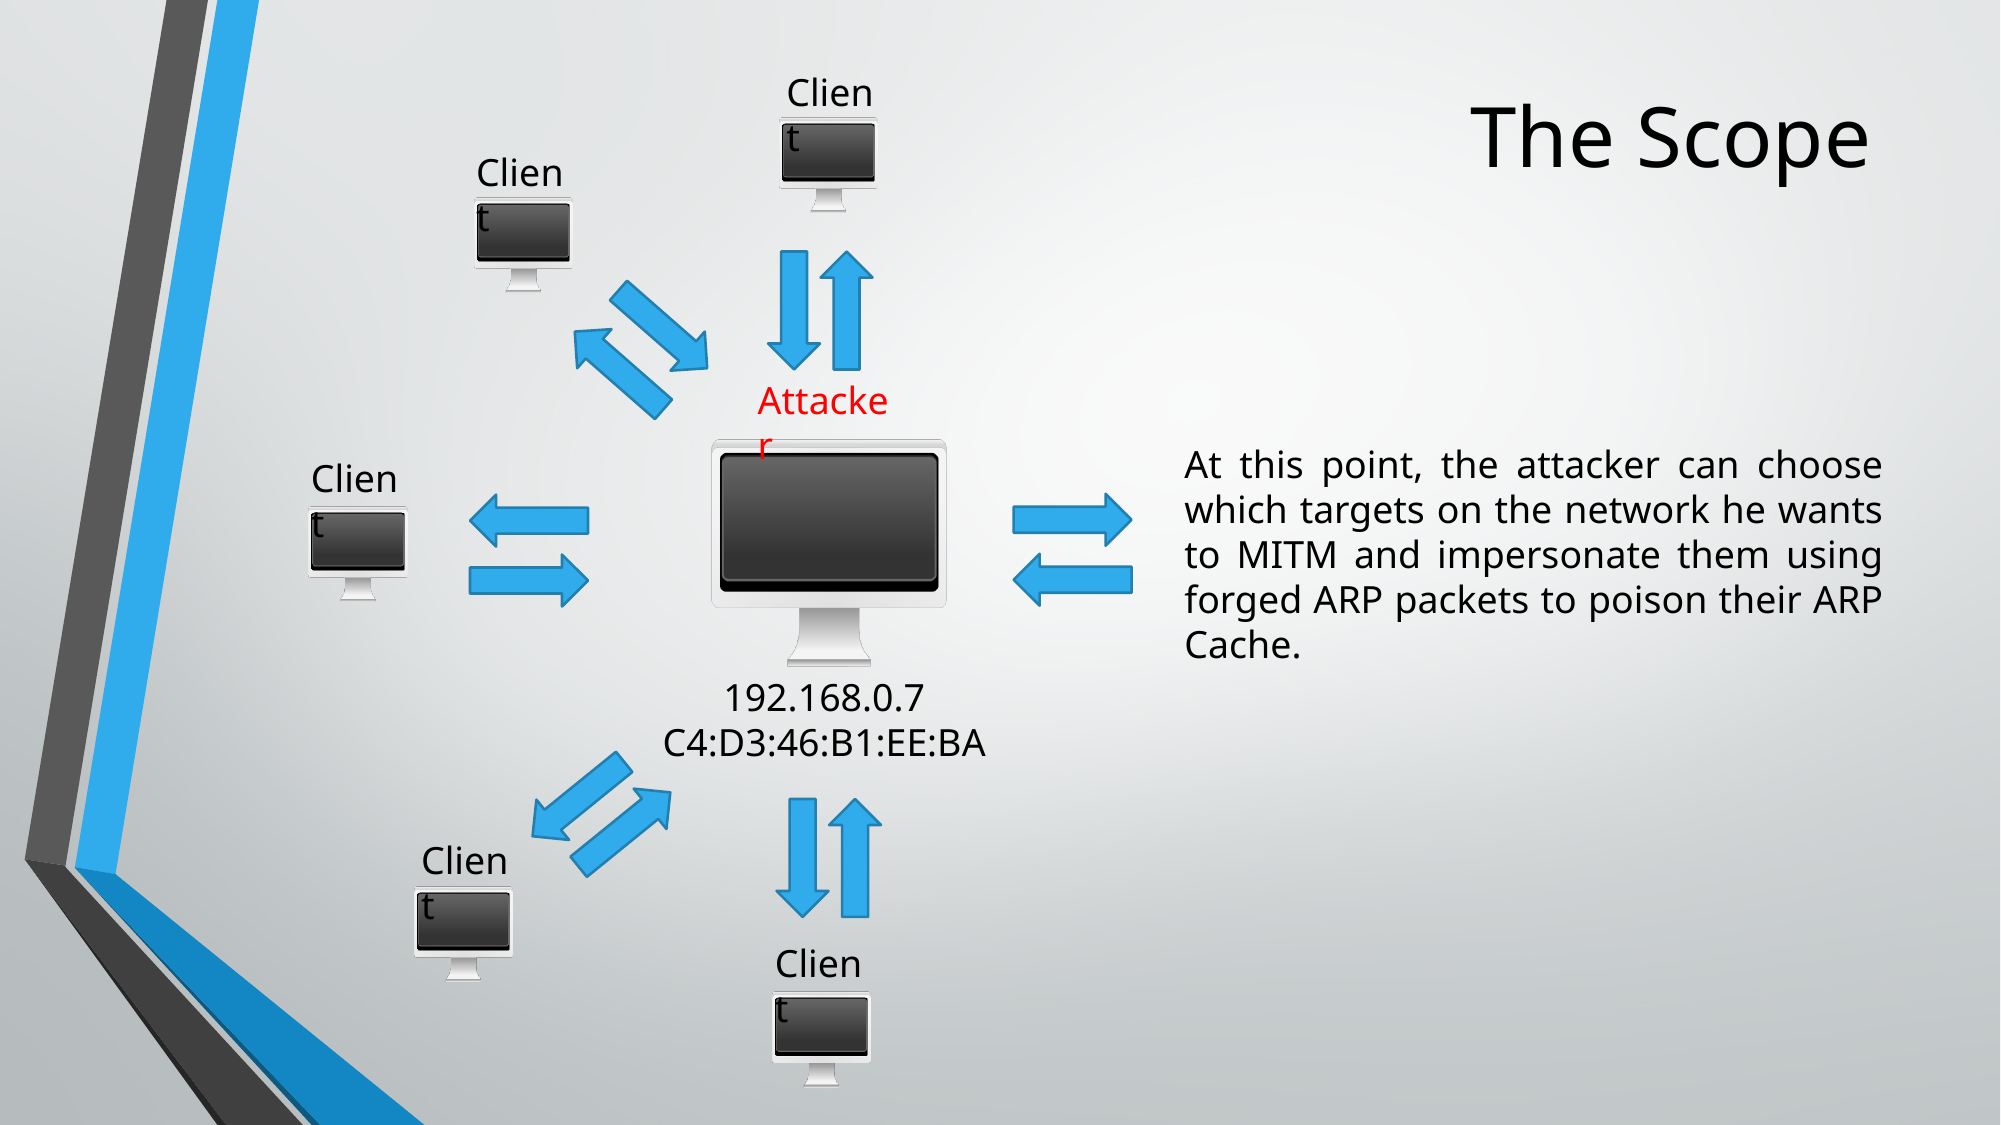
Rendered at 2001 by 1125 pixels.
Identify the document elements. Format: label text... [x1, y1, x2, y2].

picture [702, 429, 955, 681]
text_box 192.168.0.7 C4:D3:46:B1:EE:BA [635, 666, 1014, 771]
text_box [573, 327, 674, 421]
text_box [766, 250, 822, 371]
picture [469, 192, 576, 299]
text_box [1012, 552, 1133, 607]
text_box [1012, 492, 1133, 547]
picture [410, 882, 516, 989]
text_box Client [461, 141, 585, 247]
text_box [827, 798, 883, 919]
text_box [469, 493, 590, 548]
picture [767, 987, 874, 1094]
text_box [775, 797, 830, 918]
text_box [531, 750, 634, 842]
text_box The Scope [1455, 76, 1970, 192]
text_box [569, 787, 672, 878]
text_box [608, 279, 709, 372]
picture [775, 112, 882, 219]
text_box [819, 250, 874, 371]
text_box [468, 553, 589, 608]
picture [304, 502, 411, 609]
text_box Client [296, 447, 419, 553]
text_box Attacker [742, 369, 914, 429]
text_box Client [760, 932, 883, 1038]
text_box At this point, the attacker can choose which targets on the network he wants to MITM and impersonate them using forged ARP packets to poison their ARP Cache. [1169, 433, 1899, 674]
text_box Client [771, 61, 895, 167]
text_box Client [406, 829, 530, 935]
